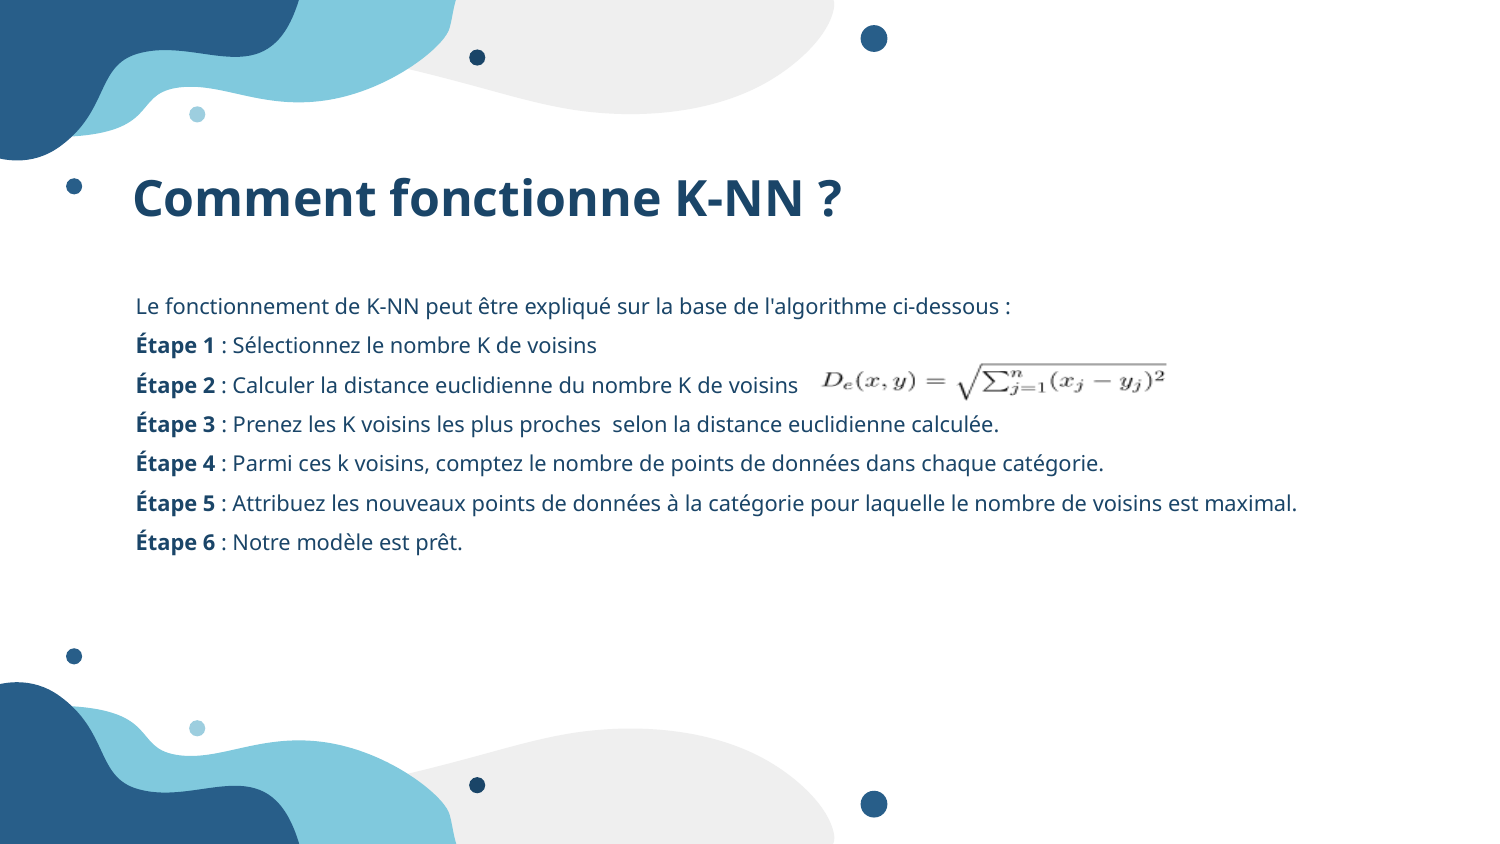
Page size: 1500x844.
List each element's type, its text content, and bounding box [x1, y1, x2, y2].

picture [813, 360, 1179, 404]
subtitle Le fonctionnement de K-NN peut être expliqué sur la base de l'algorithme ci-dessous : Étape 1 : Sélectionnez le nombre K de voisins Étape 2 : Calculer la distance euclidienne du nombre K de voisins Étape 3 : Prenez les K voisins les plus proches selon la distance euclidienne calculée. Étape 4 : Parmi ces k voisins, comptez le nombre de points de données dans chaque catégorie. Étape 5 : Attribuez les nouveaux points de données à la catégorie pour laquelle le nombre de voisins est maximal. Étape 6 : Notre modèle est prêt. [101, 264, 1322, 610]
title Comment fonctionne K-NN ? [117, 160, 884, 233]
